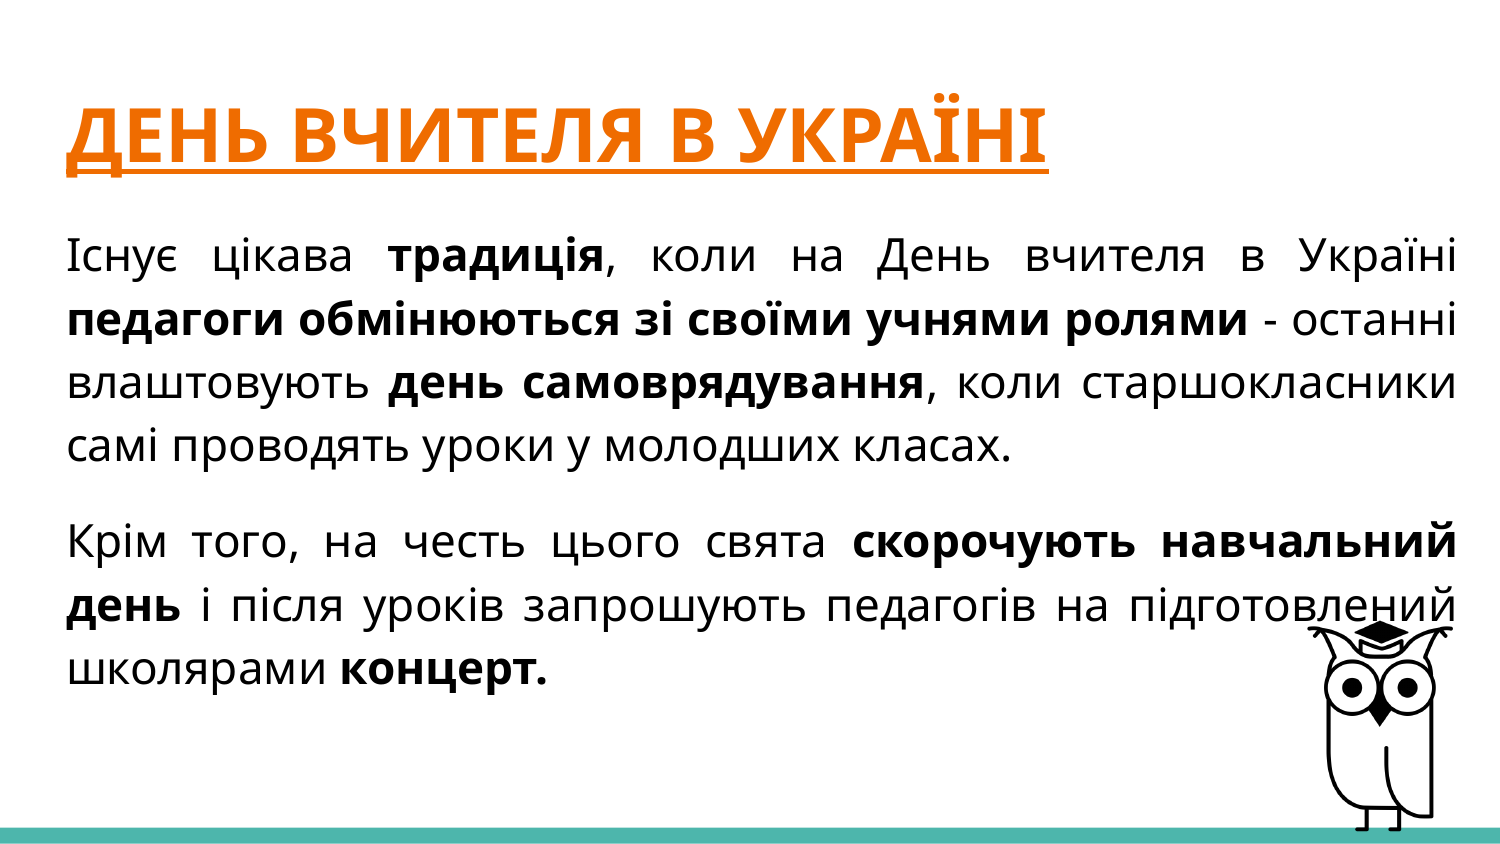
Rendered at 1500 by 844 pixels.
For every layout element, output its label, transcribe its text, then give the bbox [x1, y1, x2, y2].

list Існує цікава традиція, коли на День вчителя в Україні педагоги обмінюються зі своїми учнями ролями - останні влаштовують день самоврядування, коли старшокласники самі проводять уроки у молодших класах. Крім того, на честь цього свята скорочують навчальний день і після уроків запрошують педагогів на підготовлений школярами концерт. [51, 202, 1474, 641]
picture [1245, 609, 1500, 844]
title ДЕНЬ ВЧИТЕЛЯ В УКРАЇНІ [51, 72, 1449, 189]
